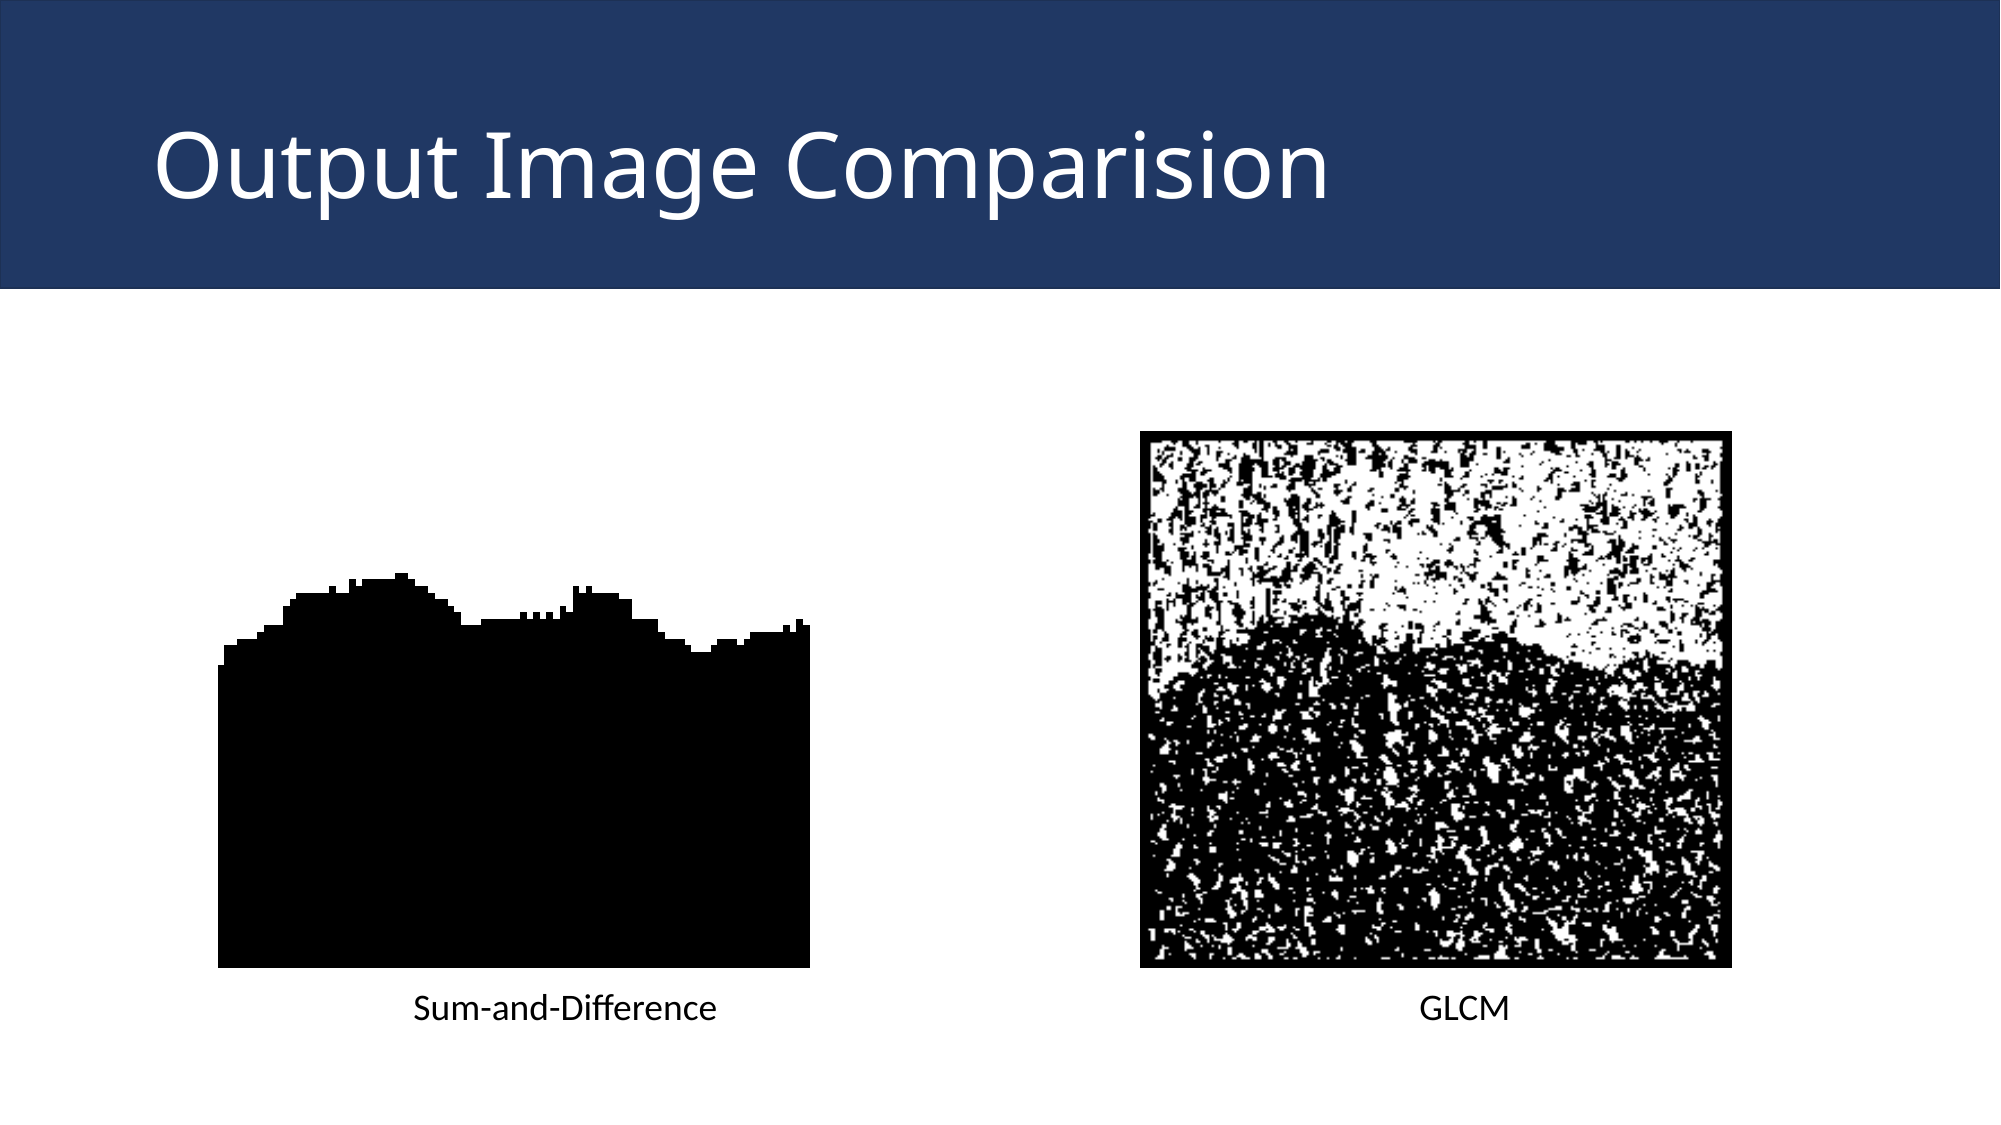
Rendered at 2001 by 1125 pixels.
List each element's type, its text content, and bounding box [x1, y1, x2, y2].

text_box [0, 0, 2000, 289]
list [218, 376, 810, 968]
text_box GLCM [1404, 975, 1526, 1036]
picture [1140, 431, 1732, 968]
title Output Image Comparision [137, 59, 1863, 278]
text_box Sum-and-Difference [398, 975, 733, 1036]
